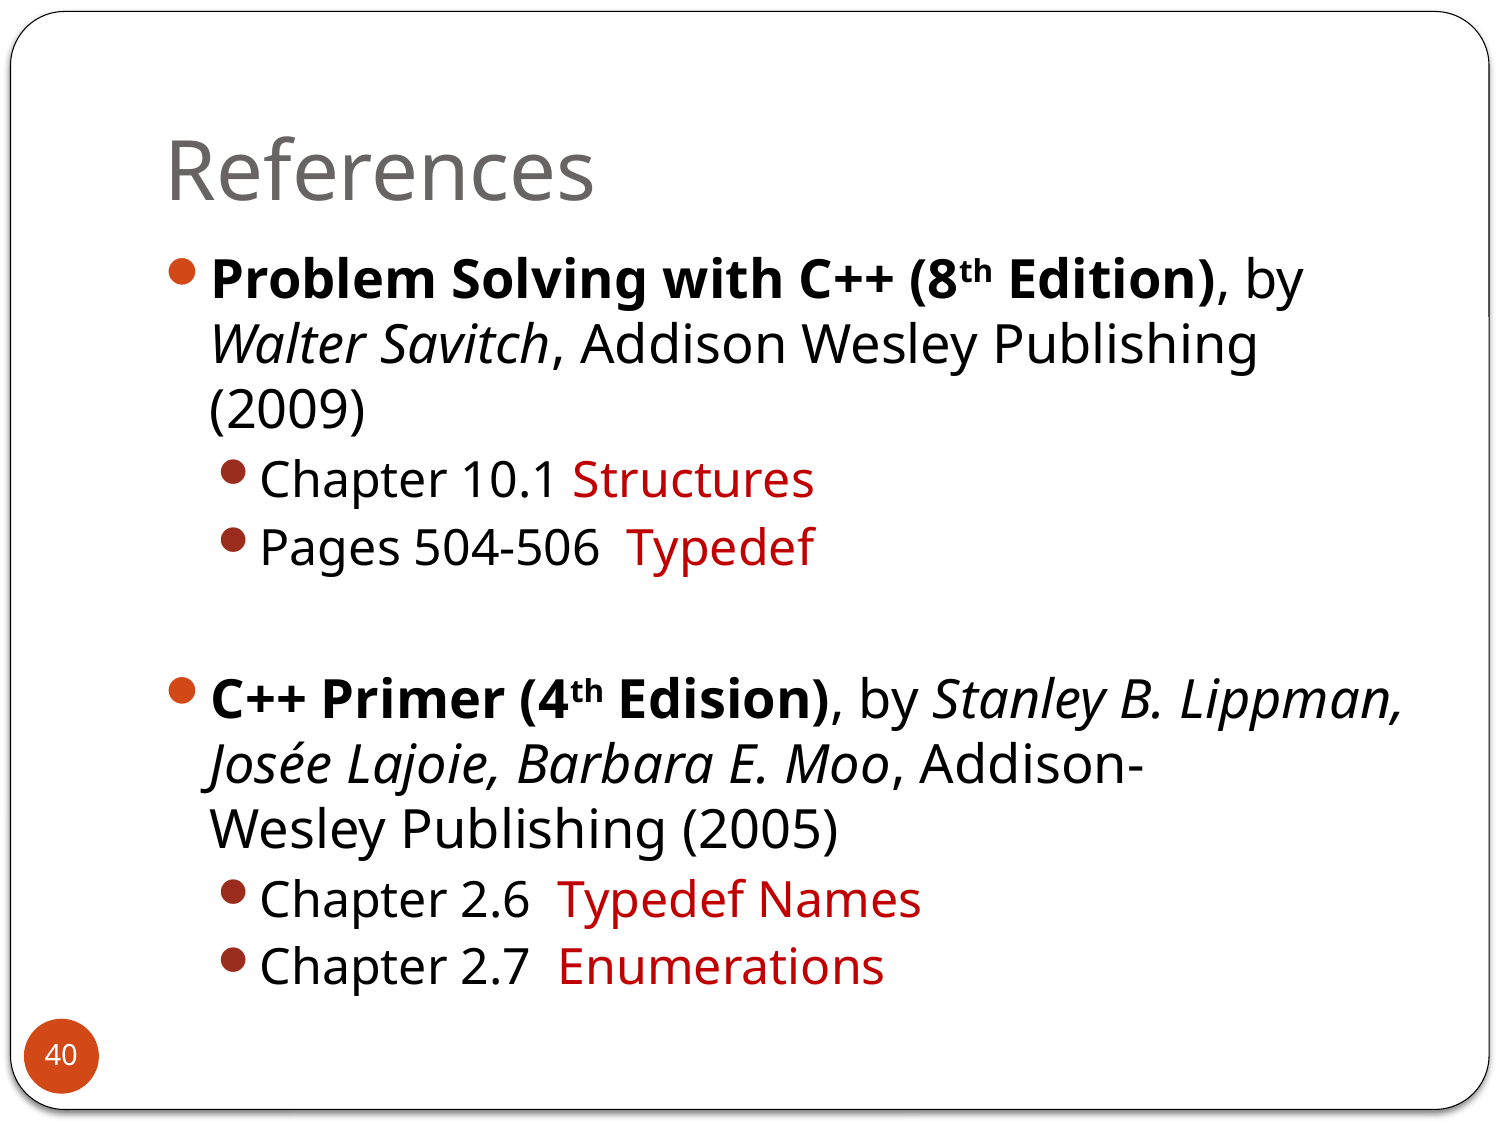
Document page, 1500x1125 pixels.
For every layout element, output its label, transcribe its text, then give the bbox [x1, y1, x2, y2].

title References [150, 45, 1425, 233]
slide_number 40 [23, 1018, 99, 1094]
list Problem Solving with C++ (8th Edition), by Walter Savitch, Addison Wesley Publishing (2009) Chapter 10.1 Structures Pages 504-506 Typedef C++ Primer (4th Edision), by Stanley B. Lippman, Josée Lajoie, Barbara E. Moo, Addison-Wesley Publishing (2005) Chapter 2.6 Typedef Names Chapter 2.7 Enumerations [150, 237, 1425, 988]
